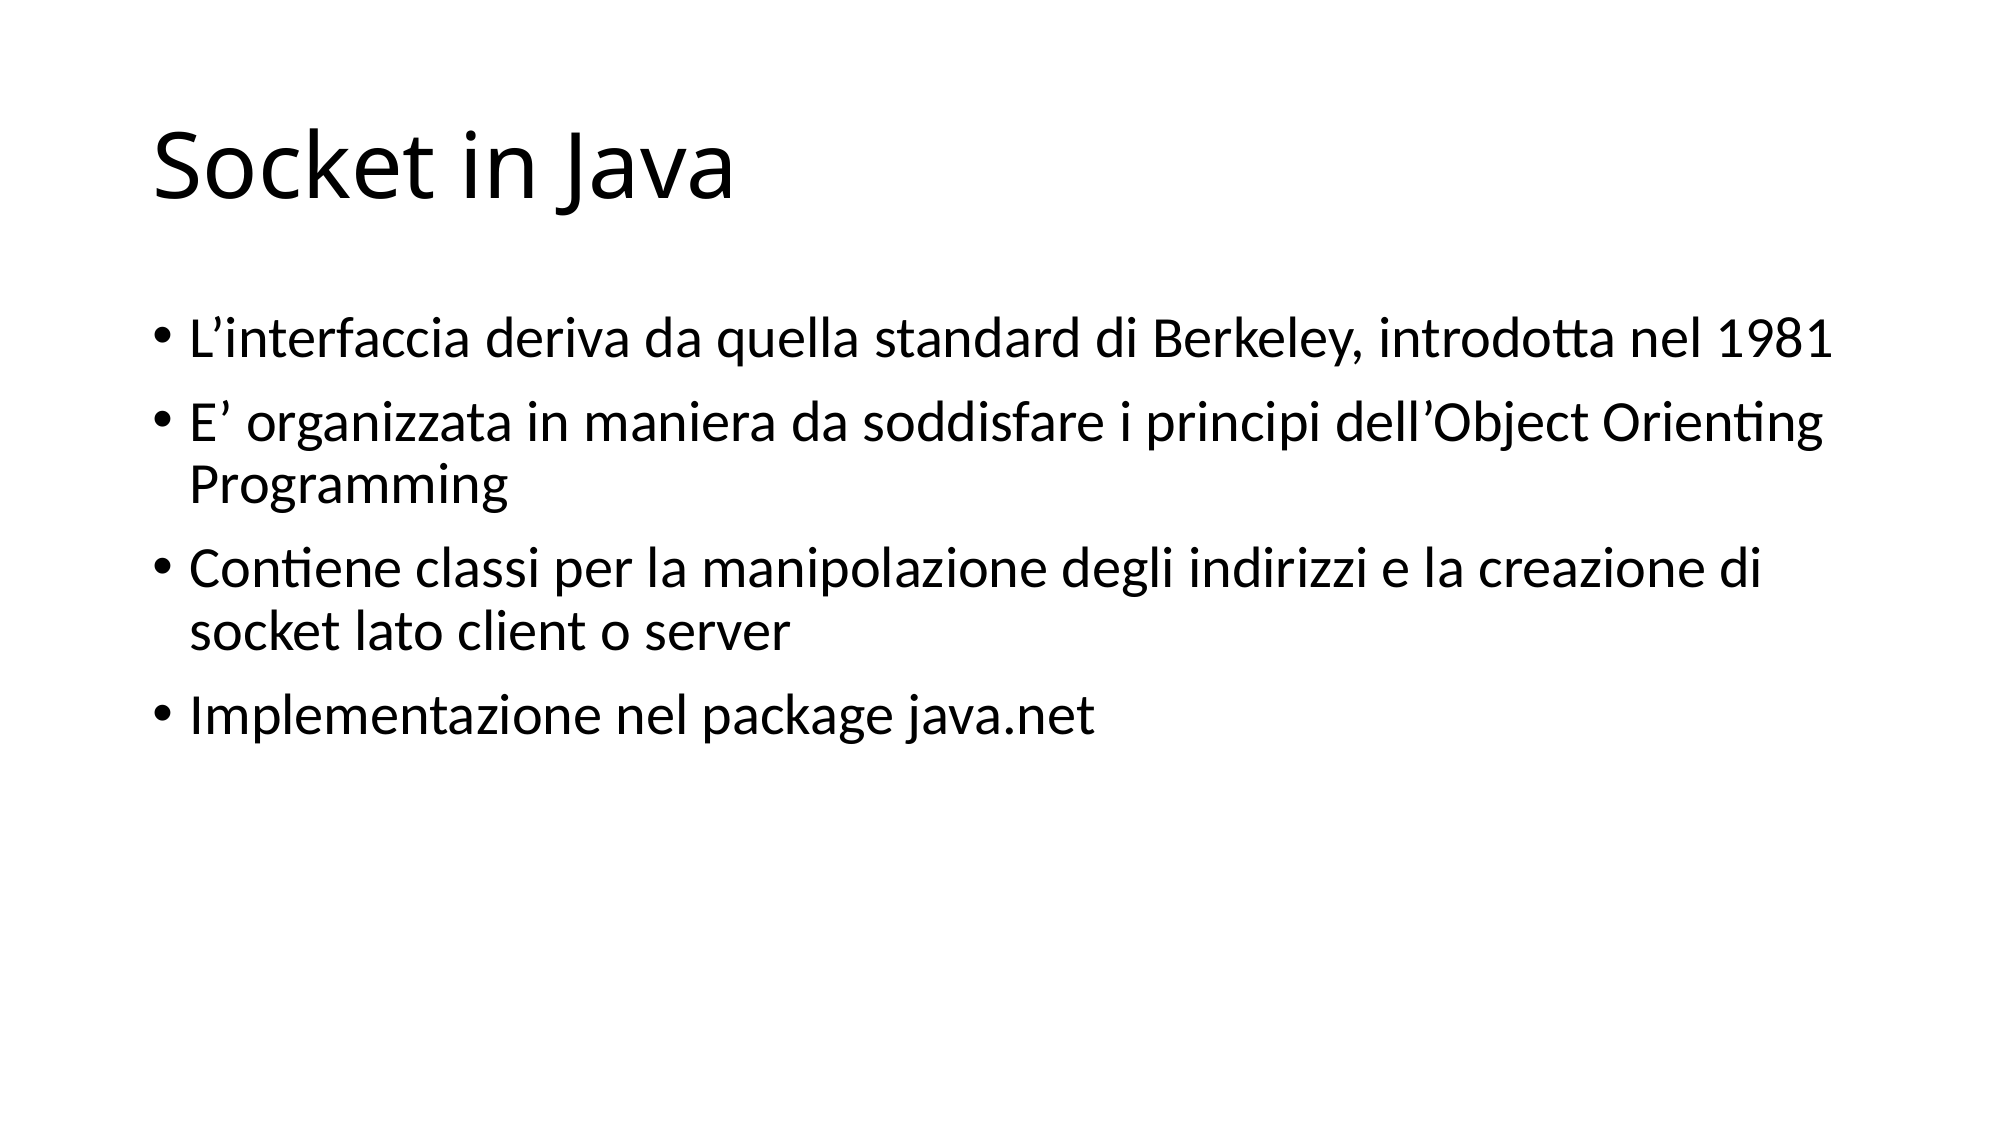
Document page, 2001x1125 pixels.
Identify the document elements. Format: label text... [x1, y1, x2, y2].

list L’interfaccia deriva da quella standard di Berkeley, introdotta nel 1981 E’ organizzata in maniera da soddisfare i principi dell’Object Orienting Programming Contiene classi per la manipolazione degli indirizzi e la creazione di socket lato client o server Implementazione nel package java.net [137, 299, 1863, 1014]
title Socket in Java [137, 59, 1863, 278]
